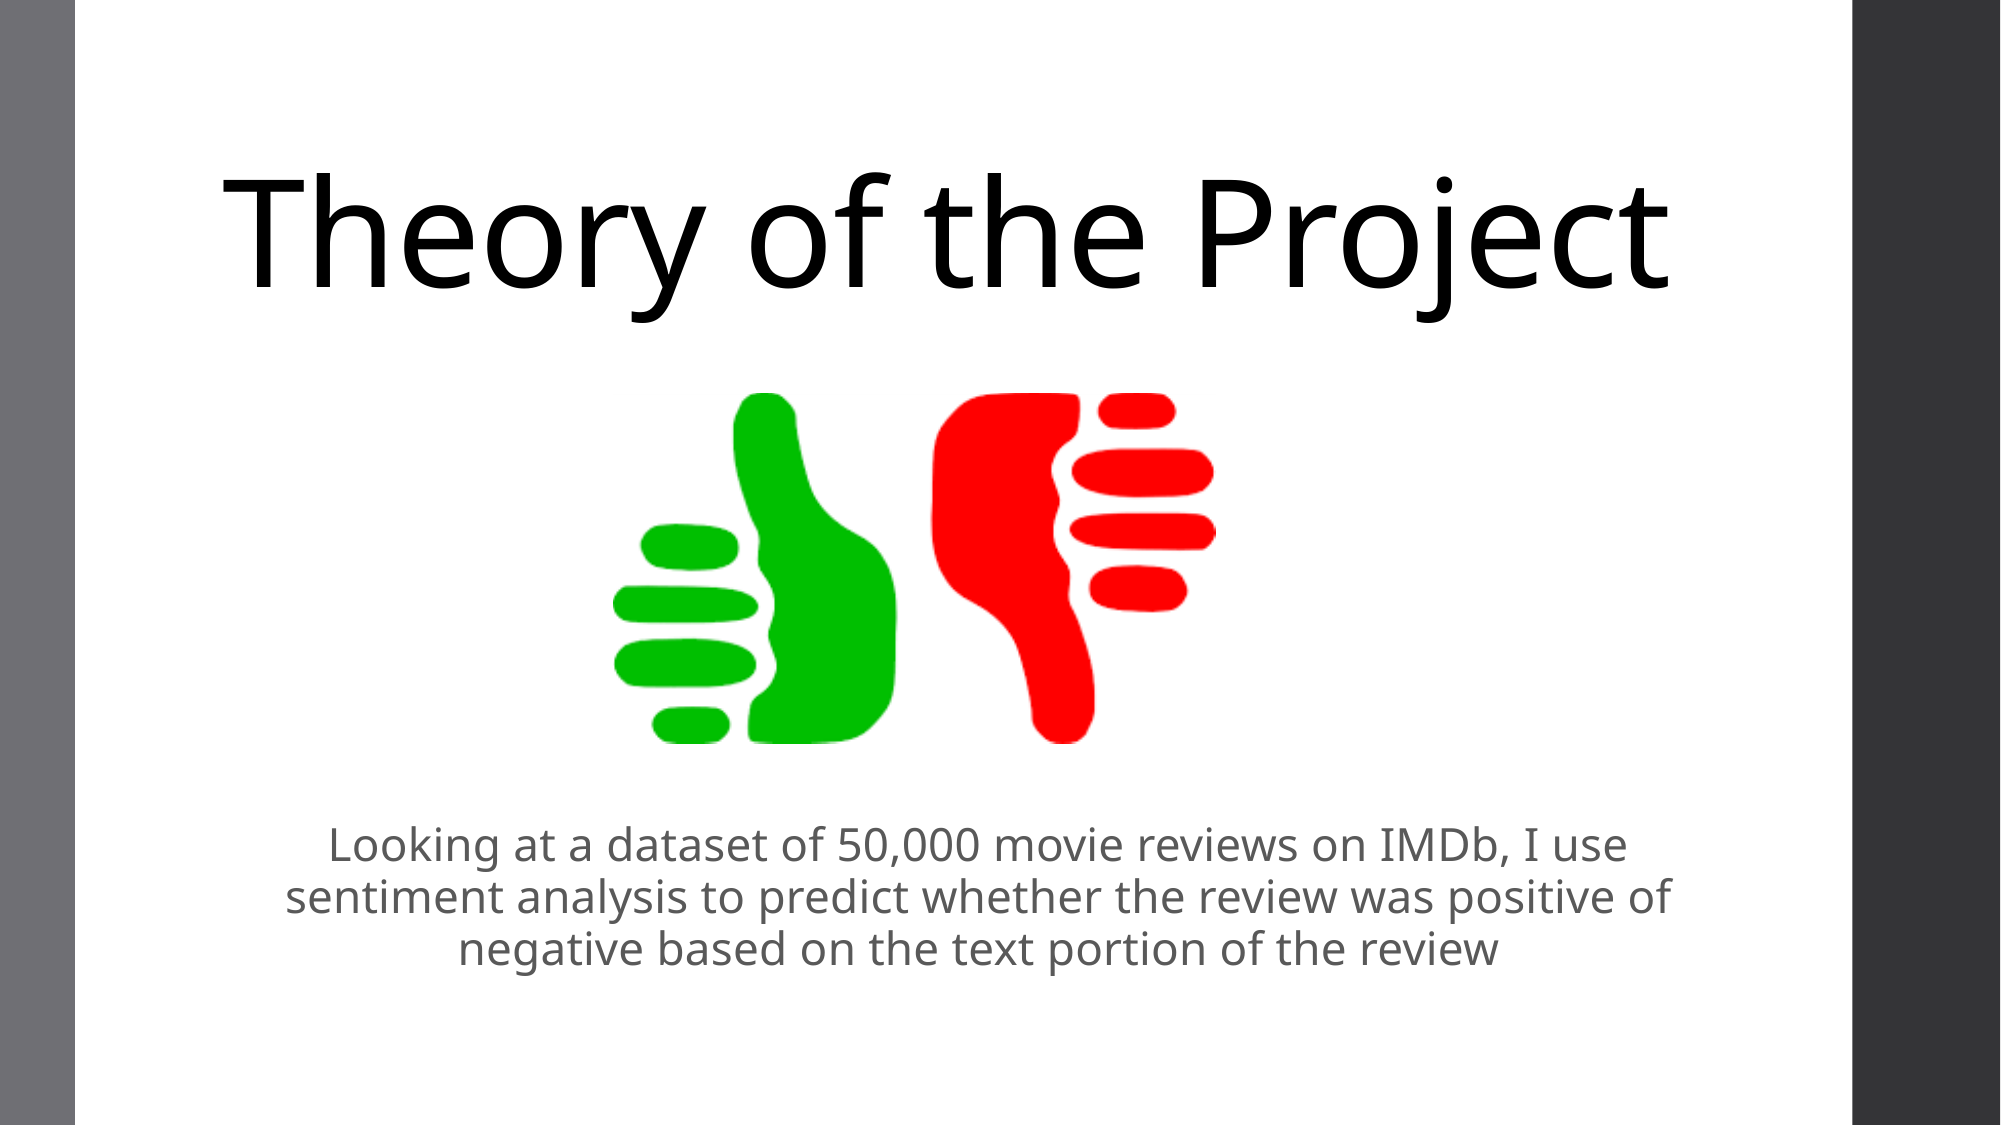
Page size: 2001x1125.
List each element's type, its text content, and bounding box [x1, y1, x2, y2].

title Theory of the Project [206, 124, 1752, 326]
picture [613, 393, 1216, 745]
list Looking at a dataset of 50,000 movie reviews on IMDb, I use sentiment analysis to predict whether the review was positive of negative based on the text portion of the review [206, 812, 1752, 1090]
